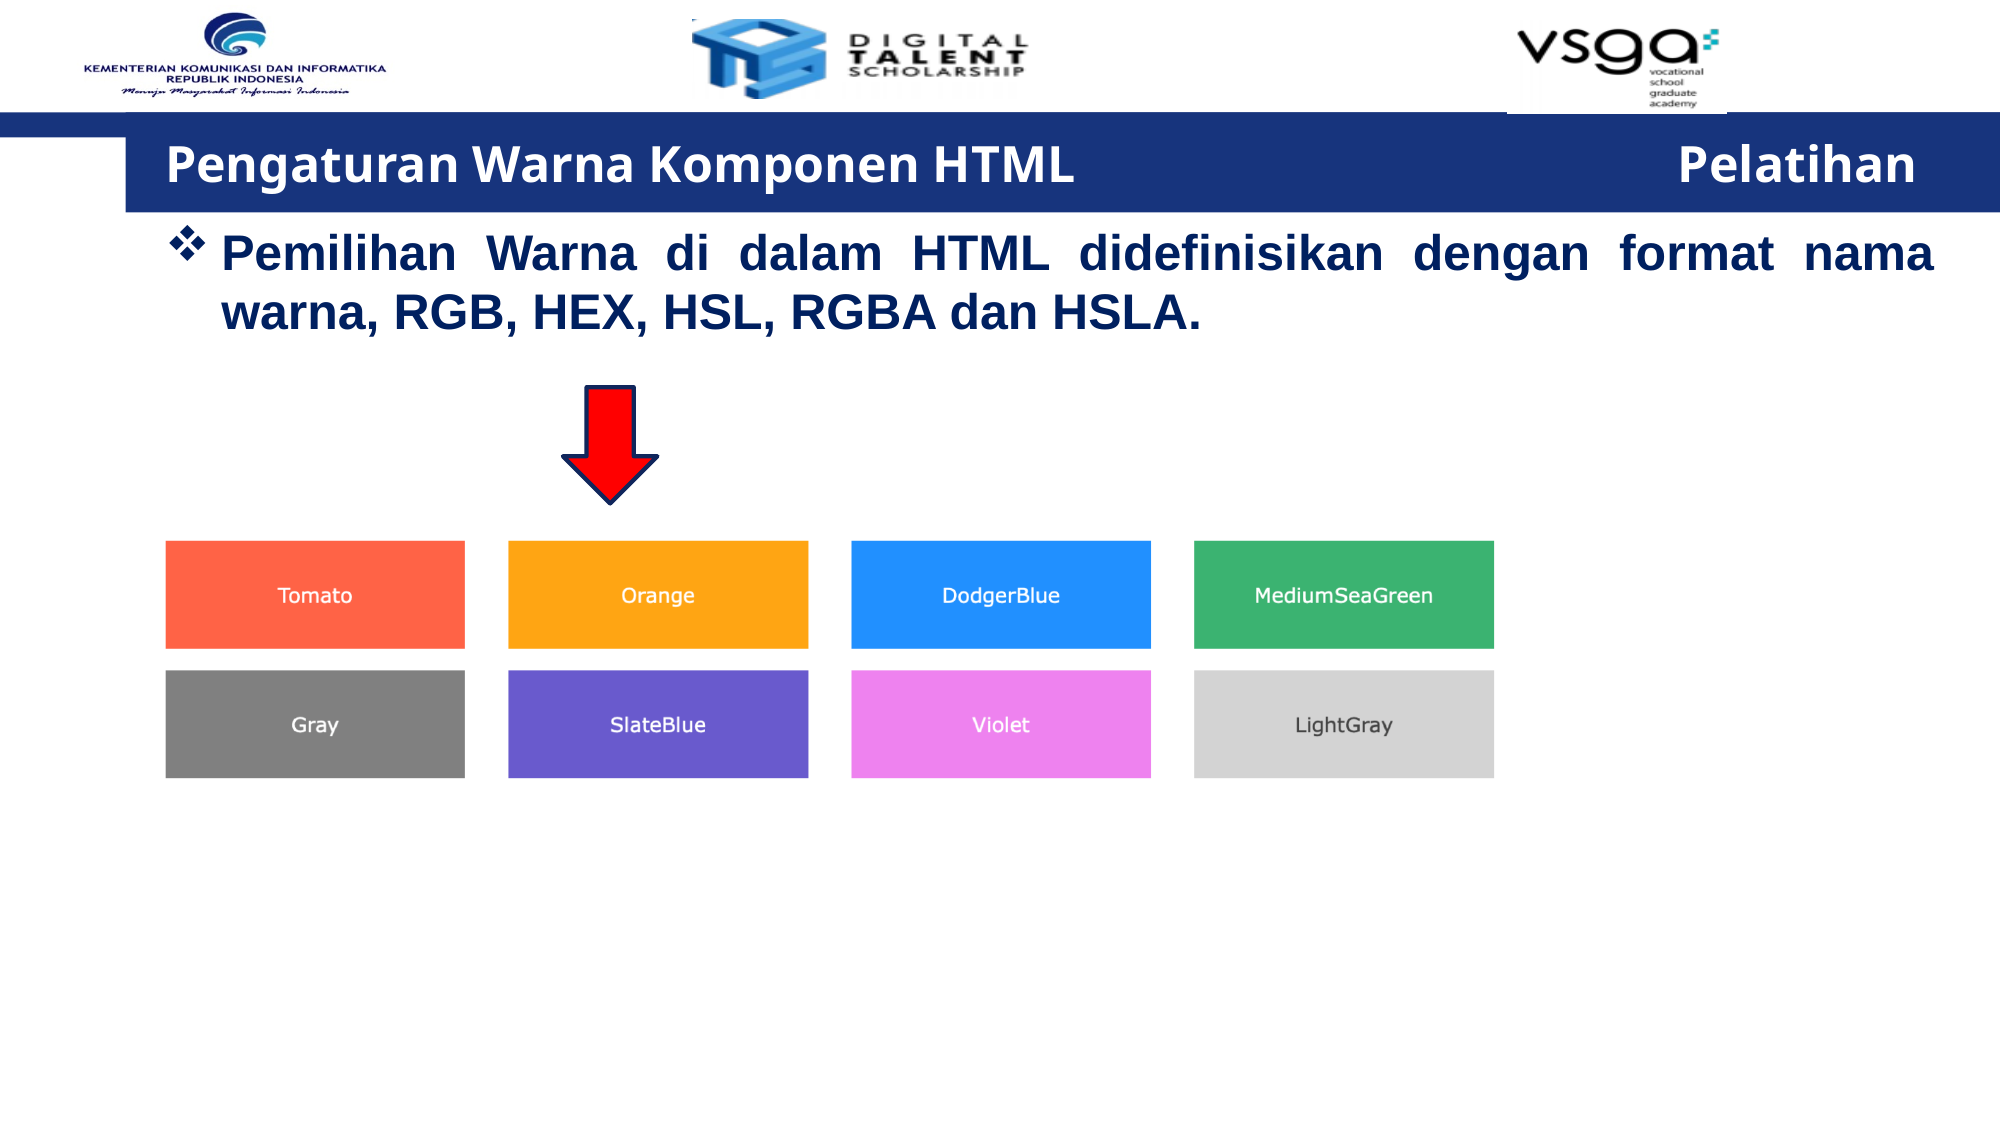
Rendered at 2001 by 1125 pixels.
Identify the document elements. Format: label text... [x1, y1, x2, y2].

list Pemilihan Warna di dalam HTML didefinisikan dengan format nama warna, RGB, HEX, HSL, RGBA dan HSLA. [149, 212, 1951, 1026]
text_box Pengaturan Warna Komponen HTML Pelatihan [150, 113, 1969, 213]
picture [149, 526, 1505, 799]
picture [66, 5, 399, 100]
picture [692, 19, 1036, 99]
picture [1507, 20, 1727, 113]
text_box [560, 385, 660, 506]
